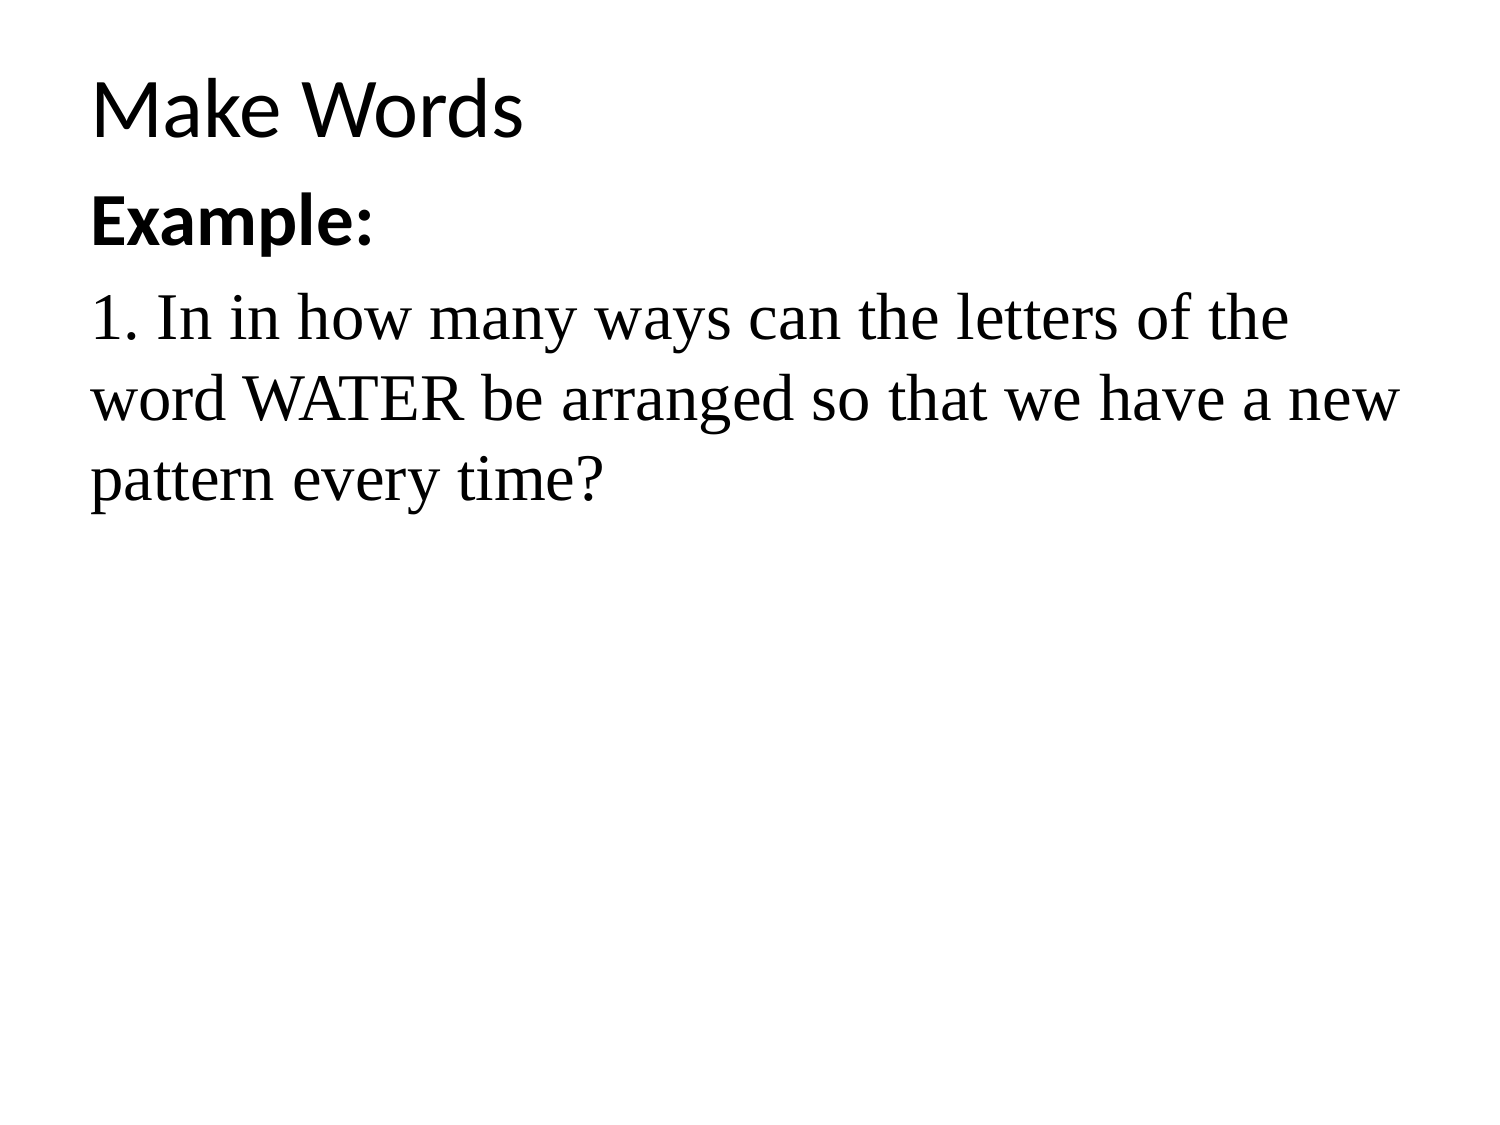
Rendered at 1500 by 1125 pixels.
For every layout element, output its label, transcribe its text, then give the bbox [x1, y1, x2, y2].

list Example: 1. In in how many ways can the letters of the word WATER be arranged so that we have a new pattern every time? [75, 162, 1425, 1005]
title Make Words [75, 45, 1425, 162]
